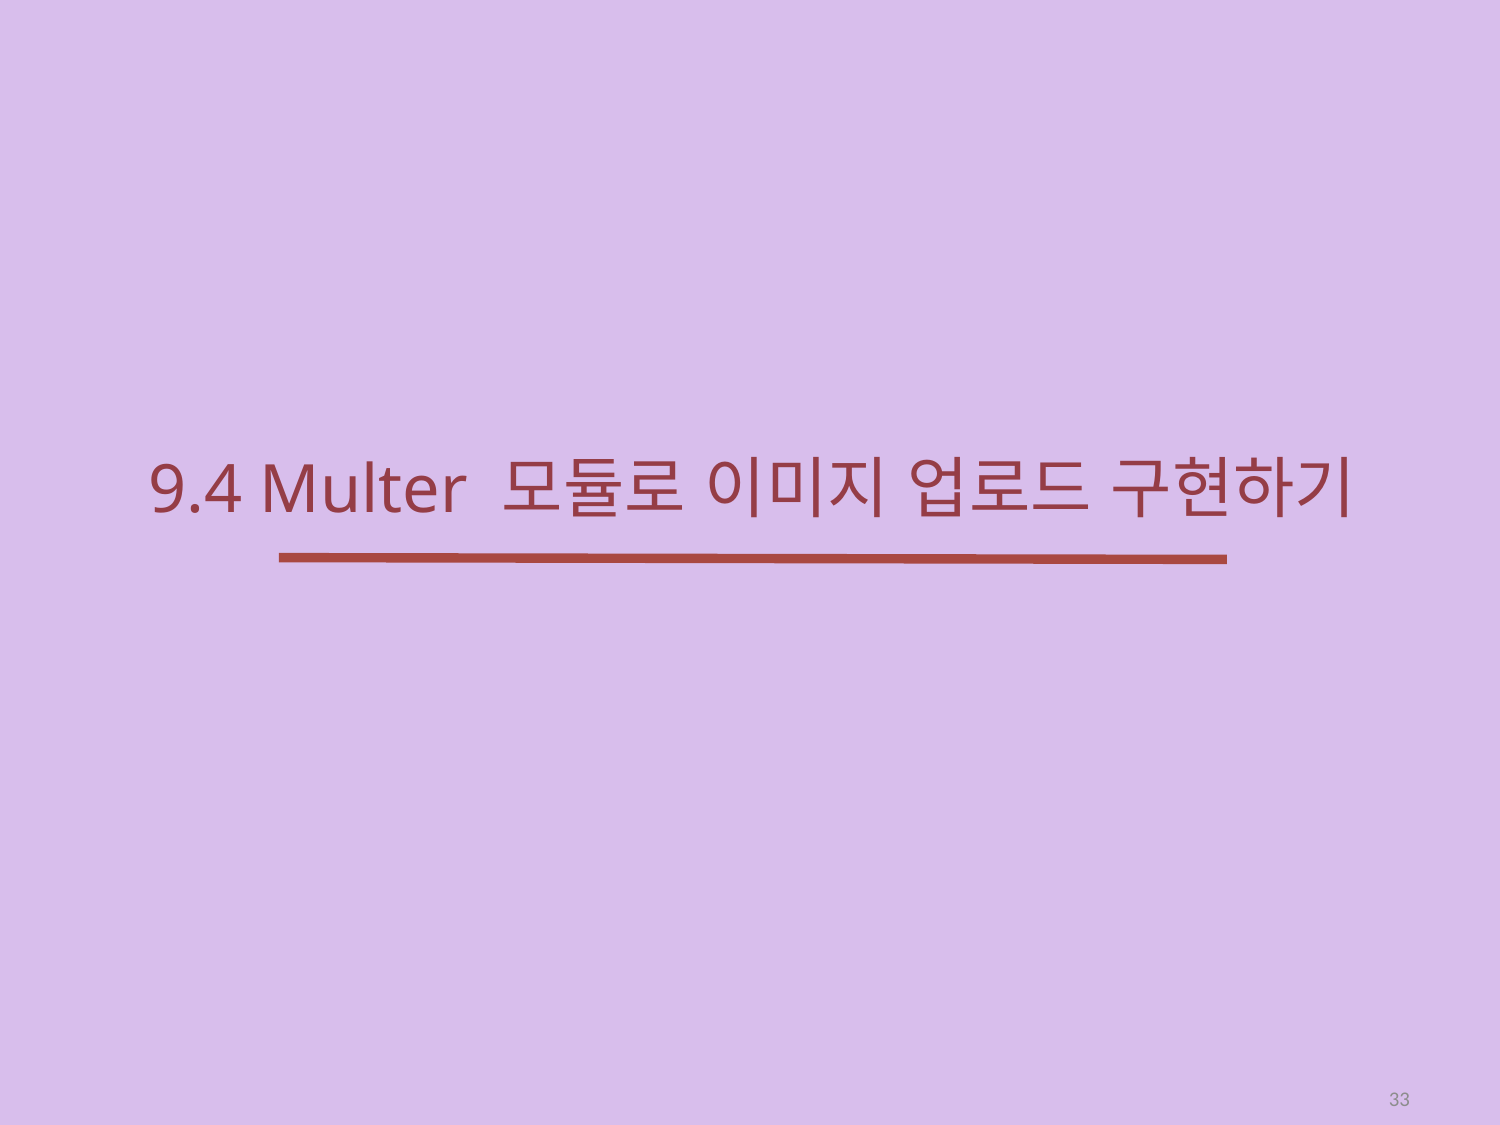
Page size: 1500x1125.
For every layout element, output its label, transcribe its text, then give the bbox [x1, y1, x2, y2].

slide_number 33 [1074, 1074, 1425, 1123]
title 9.4 Multer 모듈로 이미지 업로드 구현하기 [90, 401, 1416, 534]
